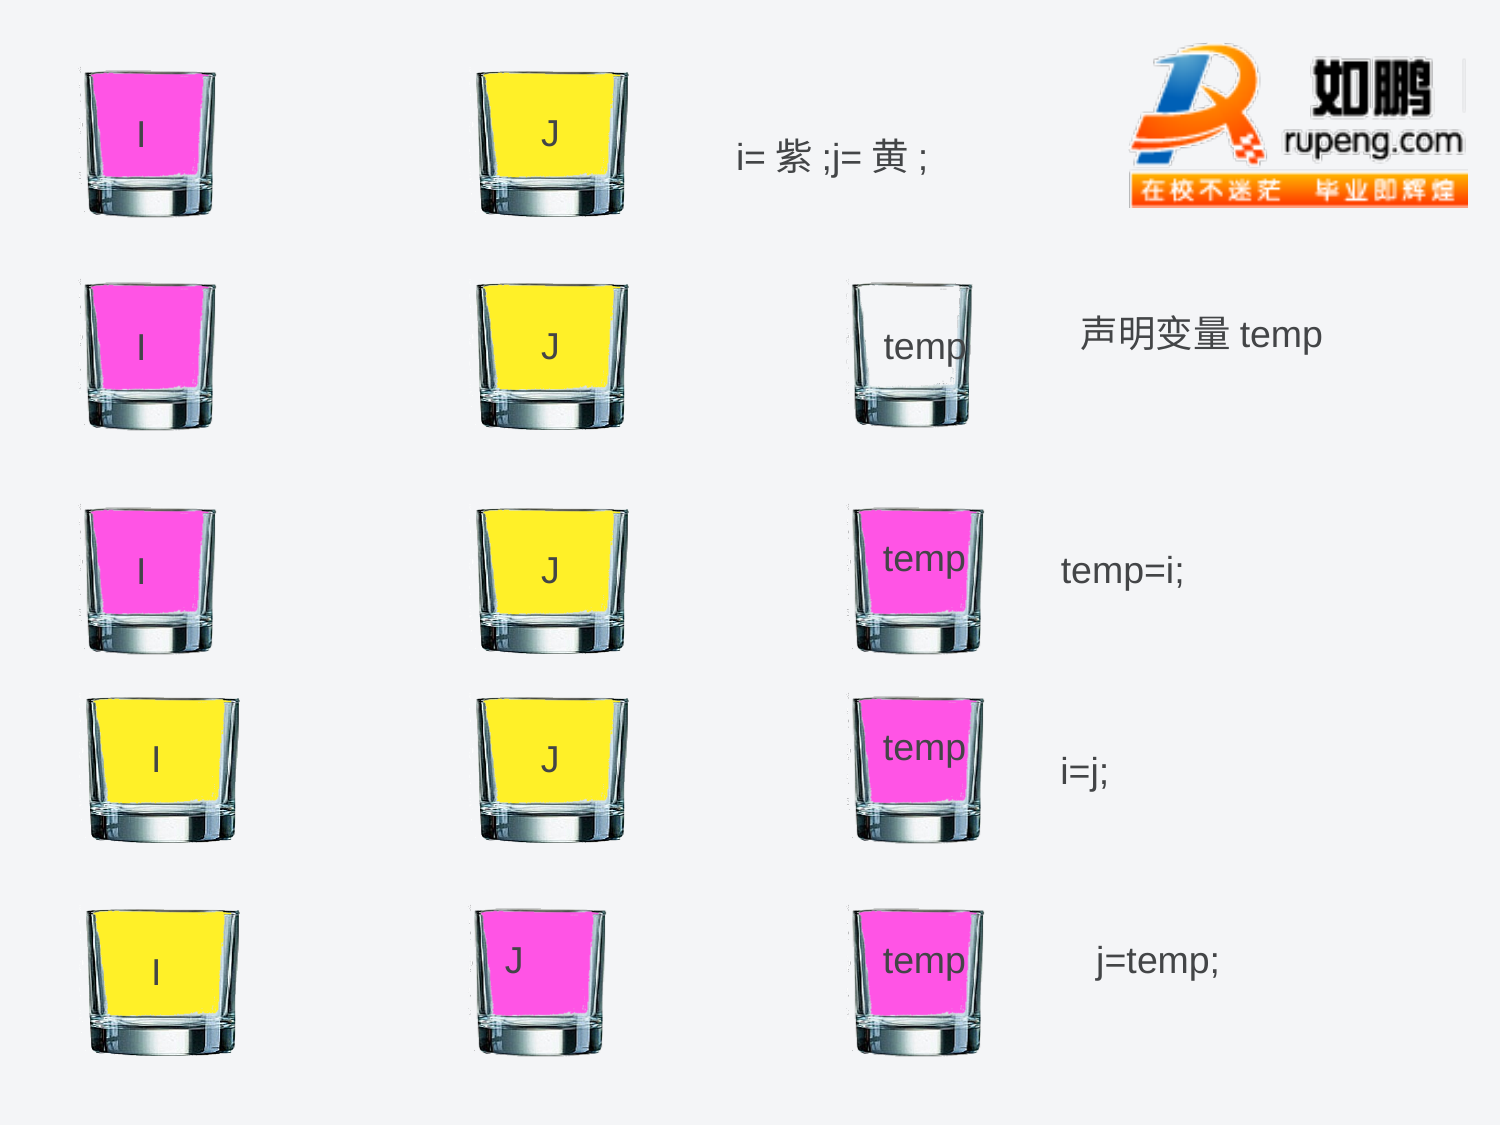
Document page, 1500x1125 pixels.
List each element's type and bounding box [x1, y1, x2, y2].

text_box [76, 503, 1201, 658]
picture [1128, 42, 1468, 208]
text_box [76, 904, 1237, 1059]
text_box [76, 66, 927, 221]
text_box [76, 278, 1336, 433]
text_box [76, 692, 1126, 847]
